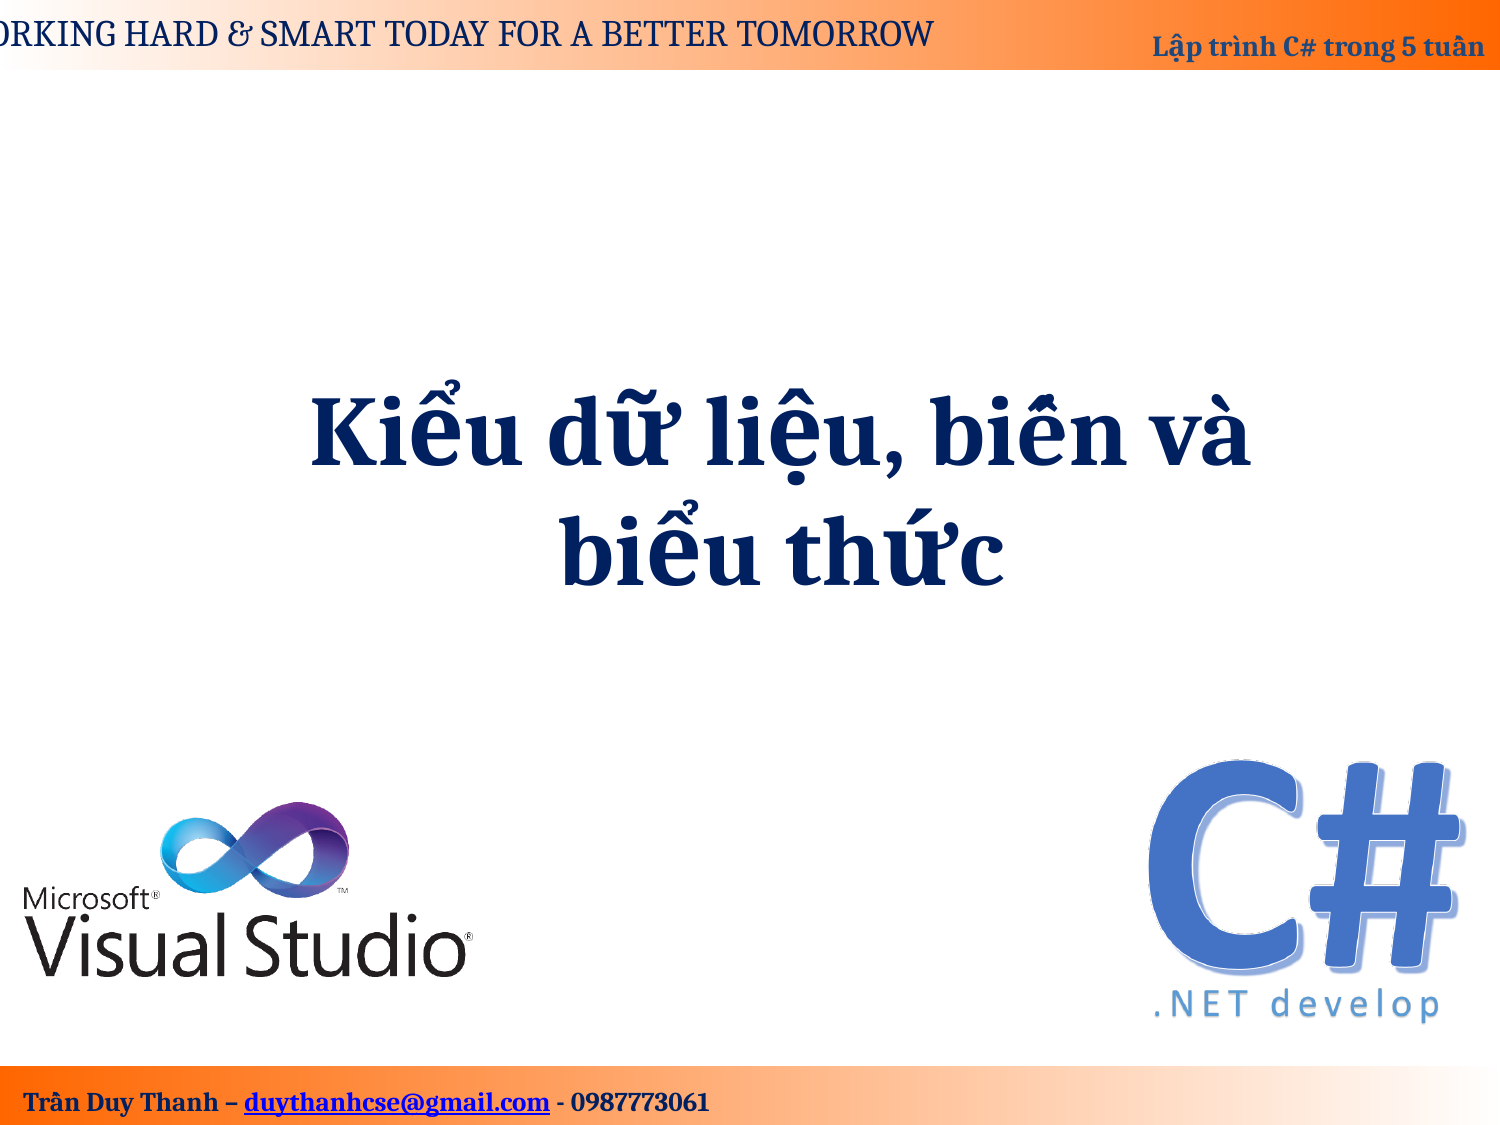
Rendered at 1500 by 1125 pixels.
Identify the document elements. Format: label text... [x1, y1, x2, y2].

text_box Kiểu dữ liệu, biến và biểu thức [187, 433, 1375, 538]
picture [1124, 749, 1477, 1030]
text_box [1207, 0, 1211, 70]
picture [24, 801, 473, 977]
